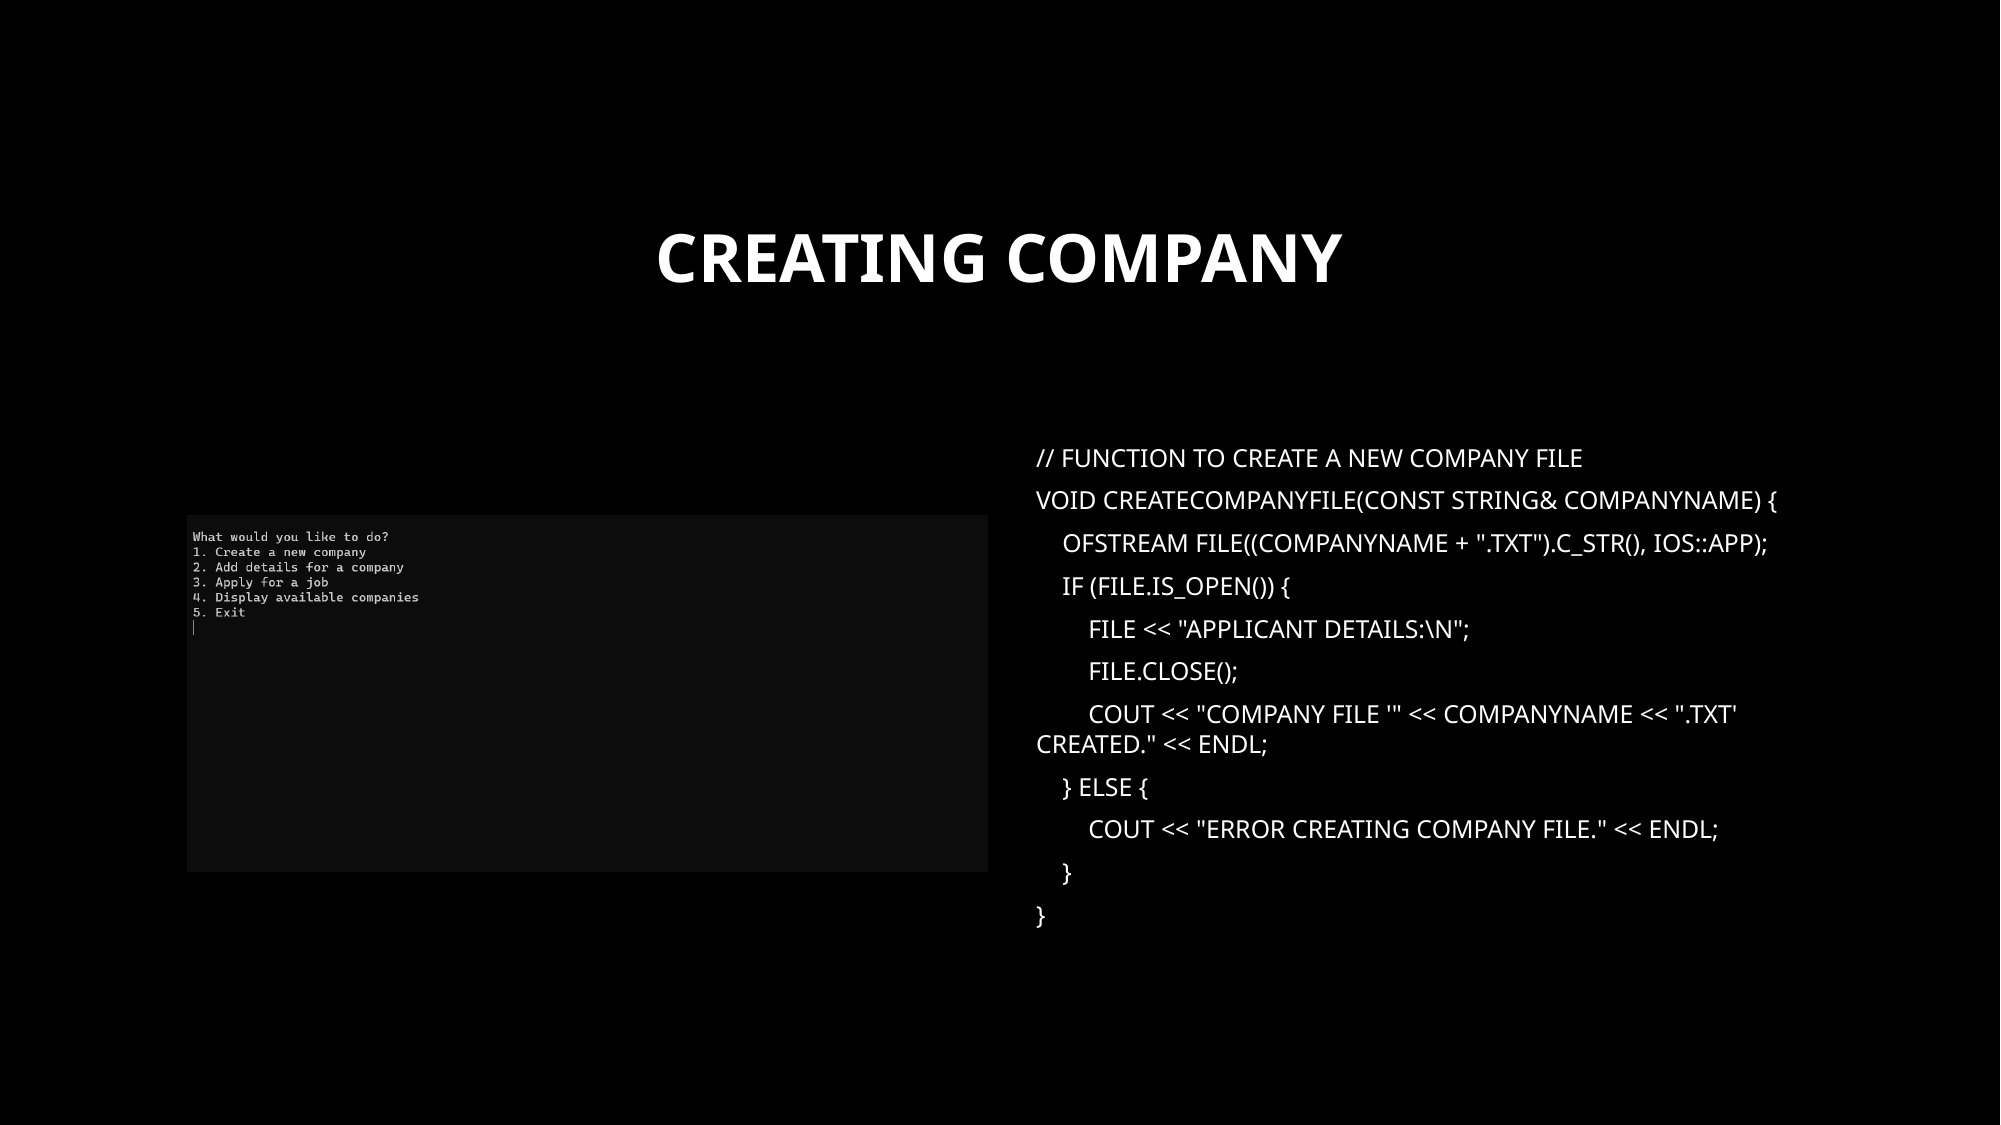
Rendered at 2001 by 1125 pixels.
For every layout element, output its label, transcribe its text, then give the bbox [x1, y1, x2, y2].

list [186, 515, 988, 872]
title Creating company [187, 99, 1813, 413]
list // Function to create a new company file void createCompanyFile(const string& companyName) { ofstream file((companyName + ".txt").c_str(), ios::app); if (file.is_open()) { file << "Applicant Details:\n"; file.close(); cout << "Company file '" << companyName << ".txt' created." << endl; } else { cout << "Error creating company file." << endl; } } [1021, 429, 1822, 942]
